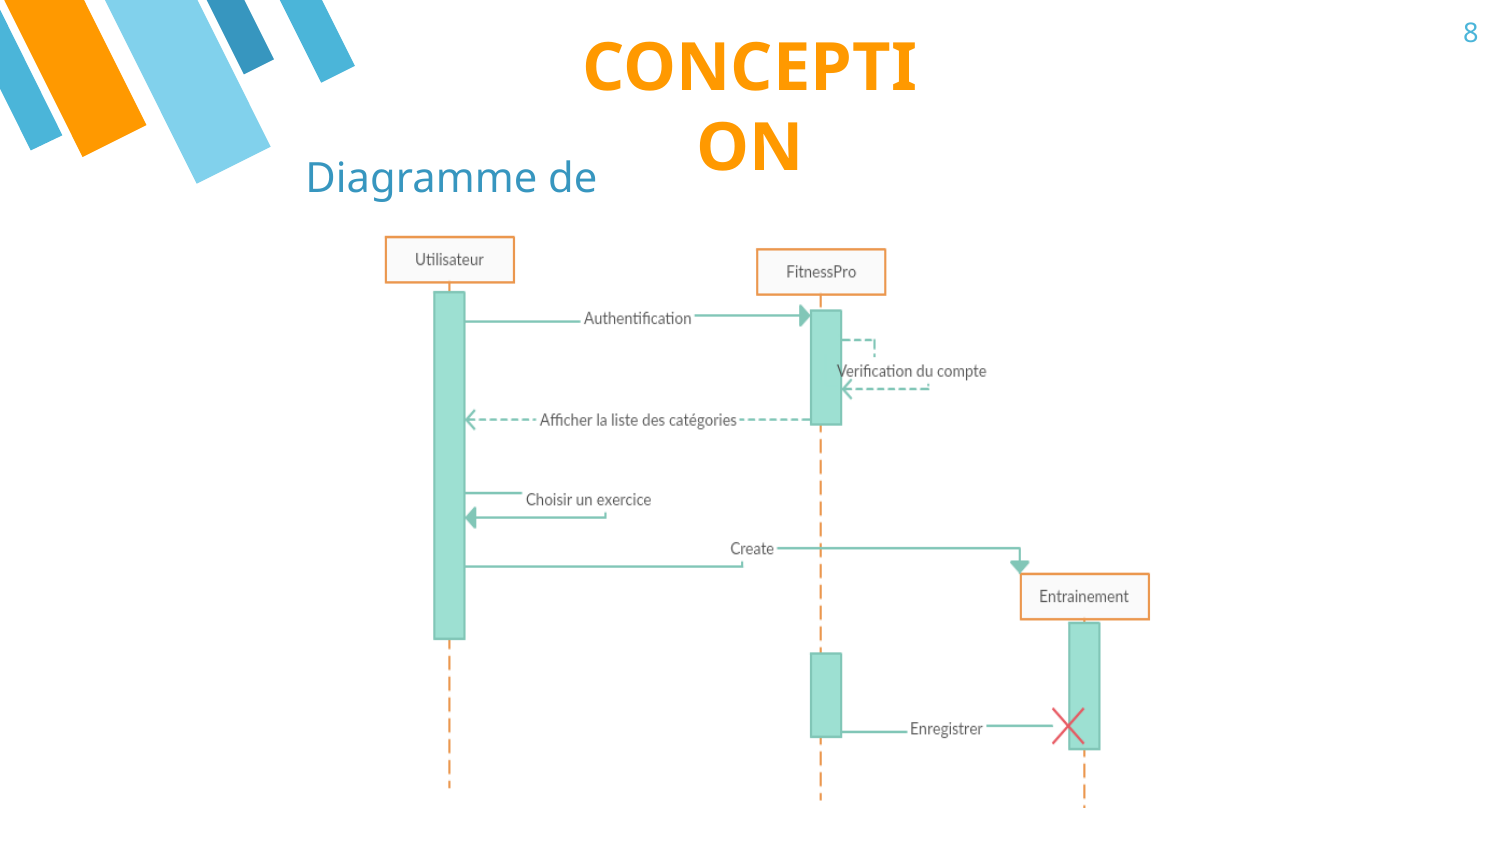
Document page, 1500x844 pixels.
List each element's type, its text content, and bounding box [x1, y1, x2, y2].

text_box CONCEPTION [557, 16, 943, 192]
slide_number 8 [1403, 0, 1494, 65]
text_box Diagramme de séquence [290, 143, 778, 259]
picture [301, 209, 1500, 844]
